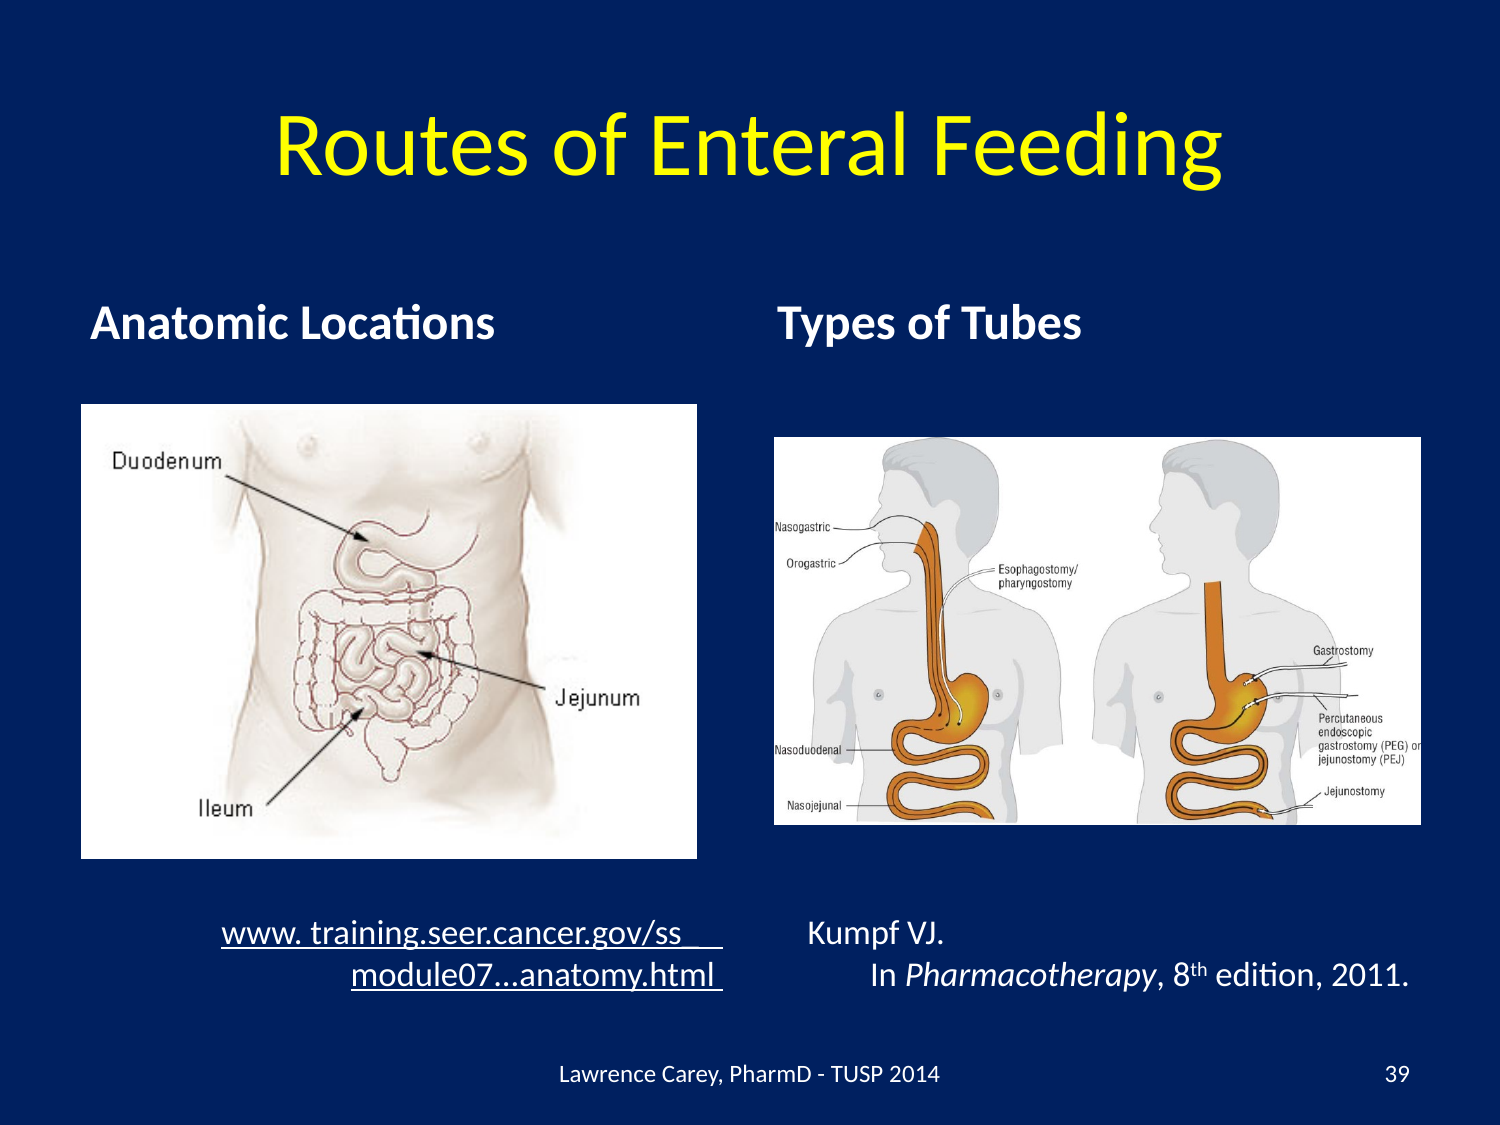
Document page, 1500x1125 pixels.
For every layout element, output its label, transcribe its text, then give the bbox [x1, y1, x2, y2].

title Routes of Enteral Feeding [75, 45, 1425, 233]
list Anatomic Locations [75, 251, 738, 356]
picture [87, 409, 691, 853]
list Types of Tubes [761, 251, 1425, 356]
picture [774, 437, 1422, 826]
slide_number 39 [1074, 1042, 1425, 1103]
footer Lawrence Carey, PharmD - TUSP 2014 [512, 1042, 988, 1103]
list www. training.seer.cancer.gov/ss_ module07...anatomy.html [75, 356, 738, 1005]
list Kumpf VJ. In Pharmacotherapy, 8th edition, 2011. [761, 356, 1425, 1005]
